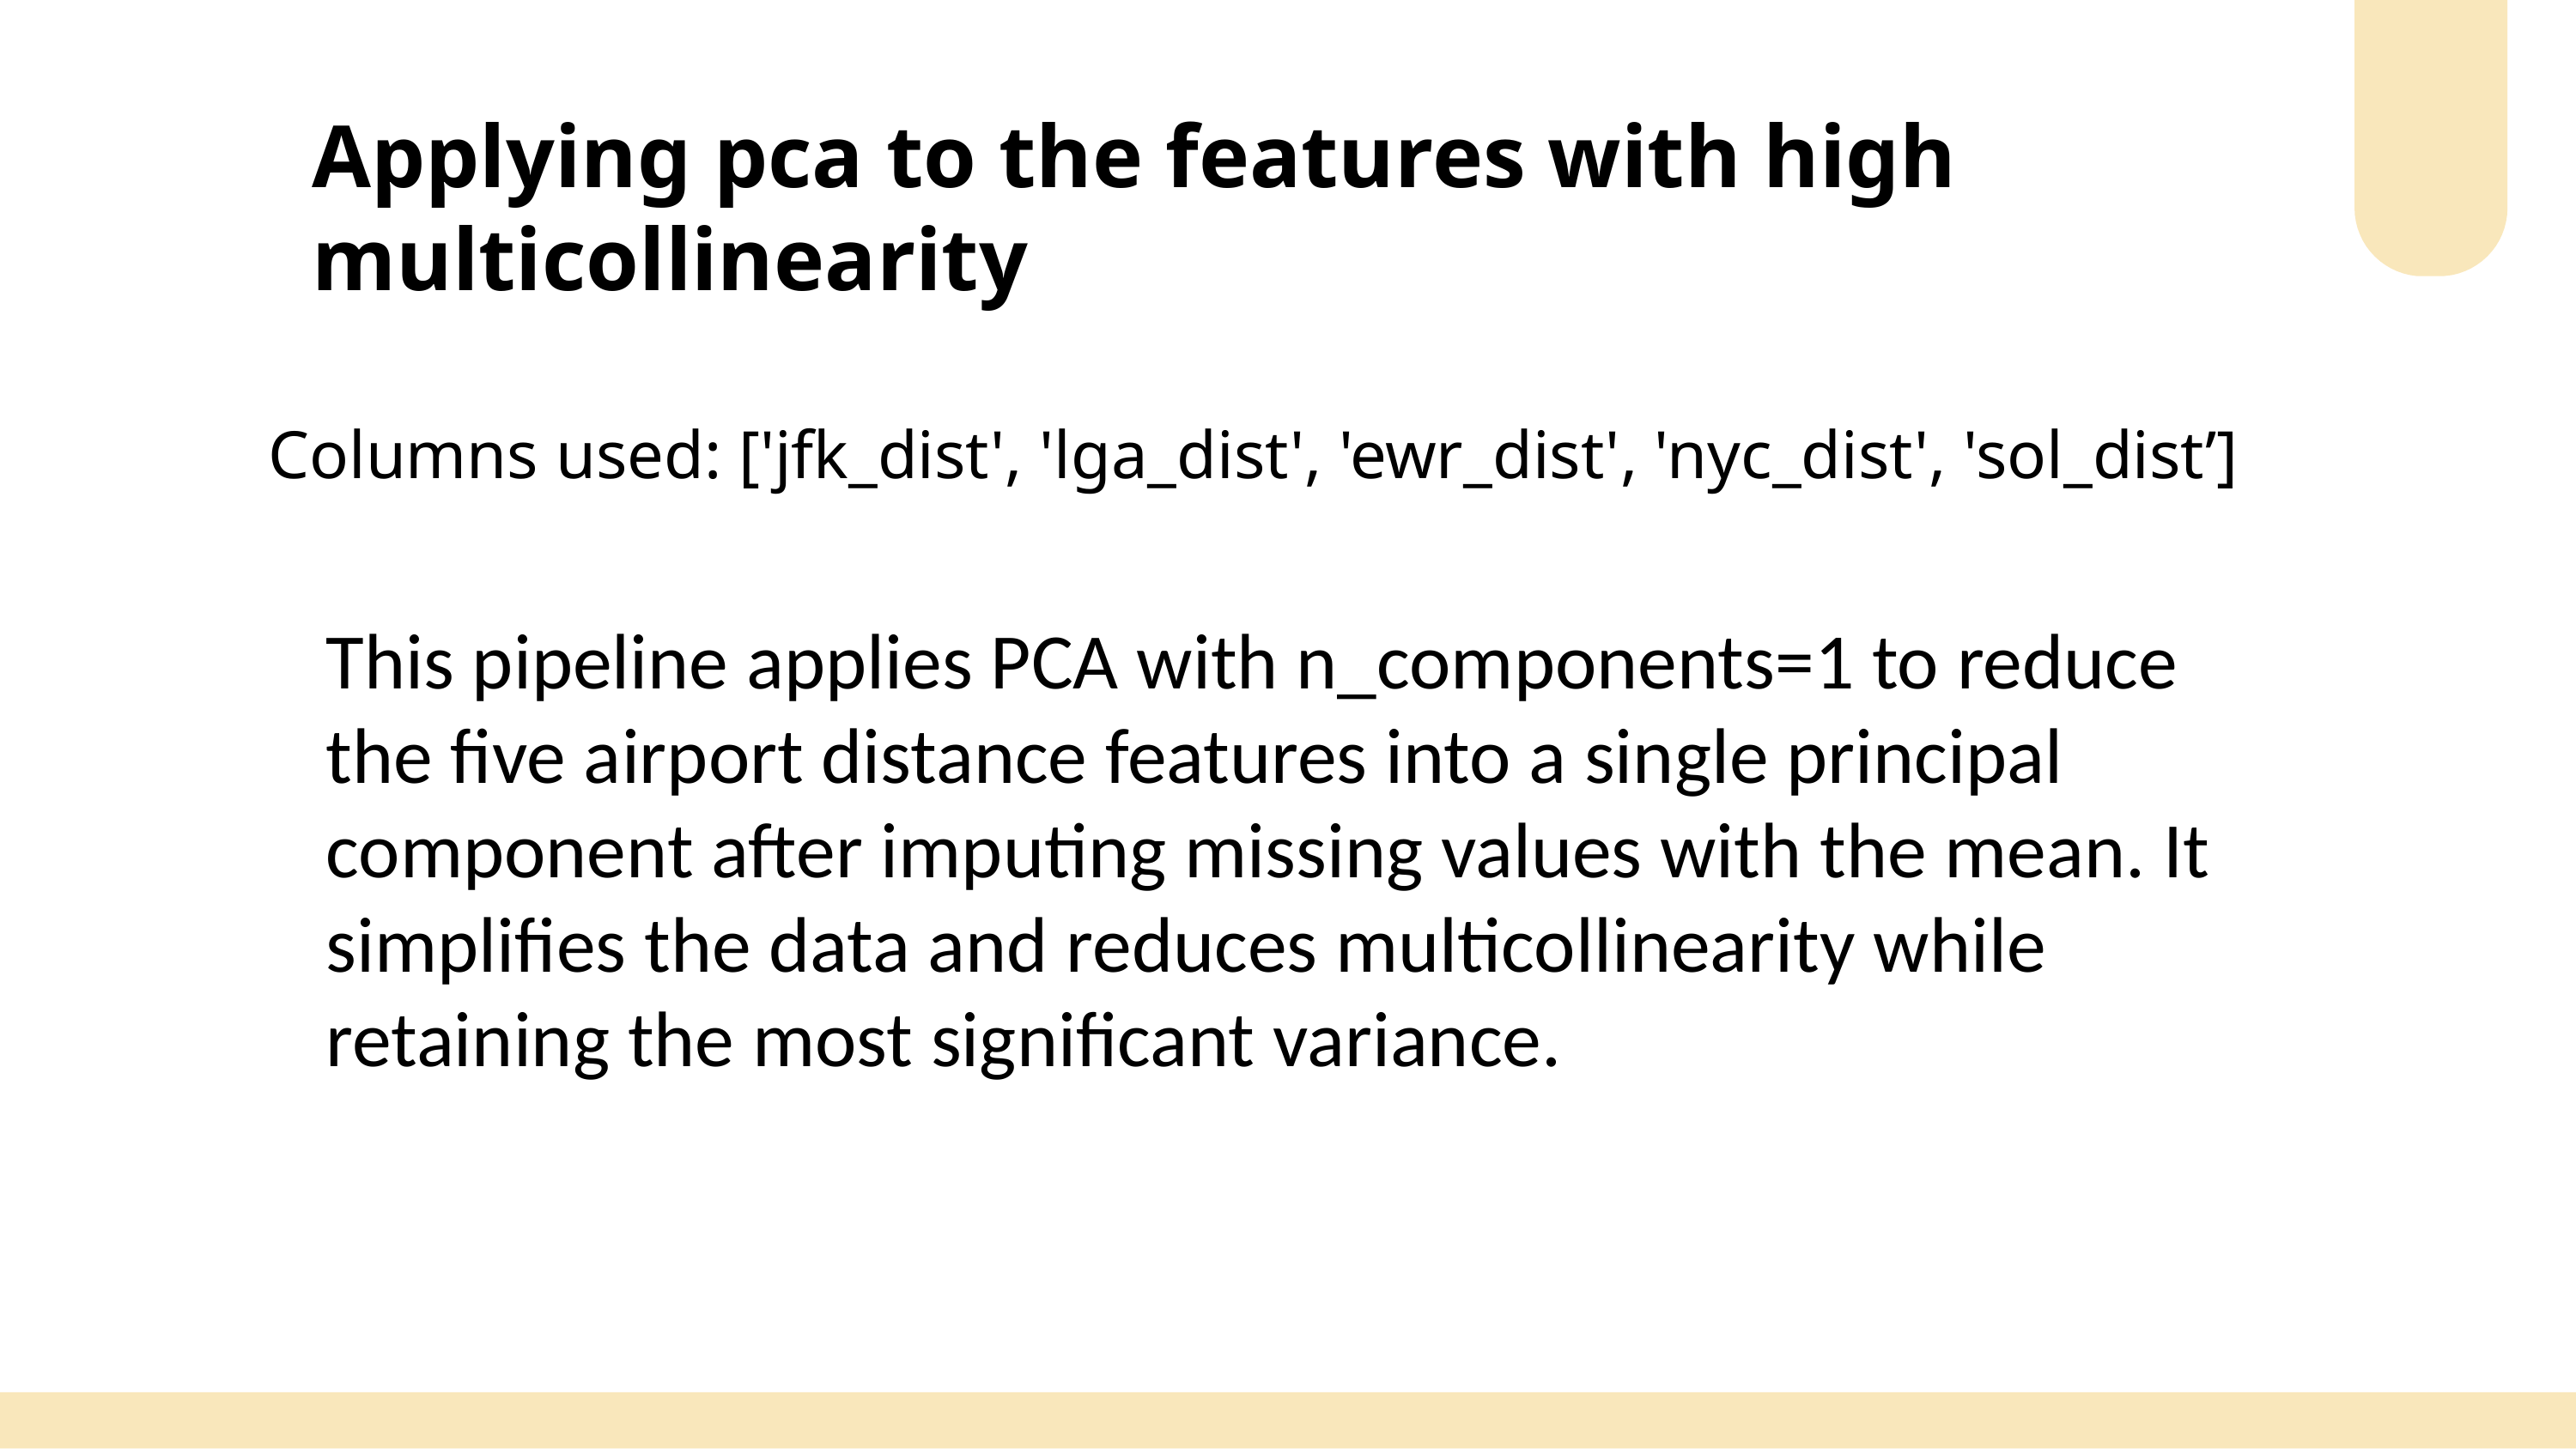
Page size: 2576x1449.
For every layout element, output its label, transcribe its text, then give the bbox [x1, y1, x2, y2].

title Applying pca to the features with high multicollinearity [312, 101, 2215, 311]
list Columns used: ['jfk_dist', 'lga_dist', 'ewr_dist', 'nyc_dist', 'sol_dist’] [268, 413, 2469, 621]
text_box This pipeline applies PCA with n_components=1 to reduce the five airport distance features into a single principal component after imputing missing values with the mean. It simplifies the data and reduces multicollinearity while retaining the most significant variance. [313, 603, 2318, 1089]
